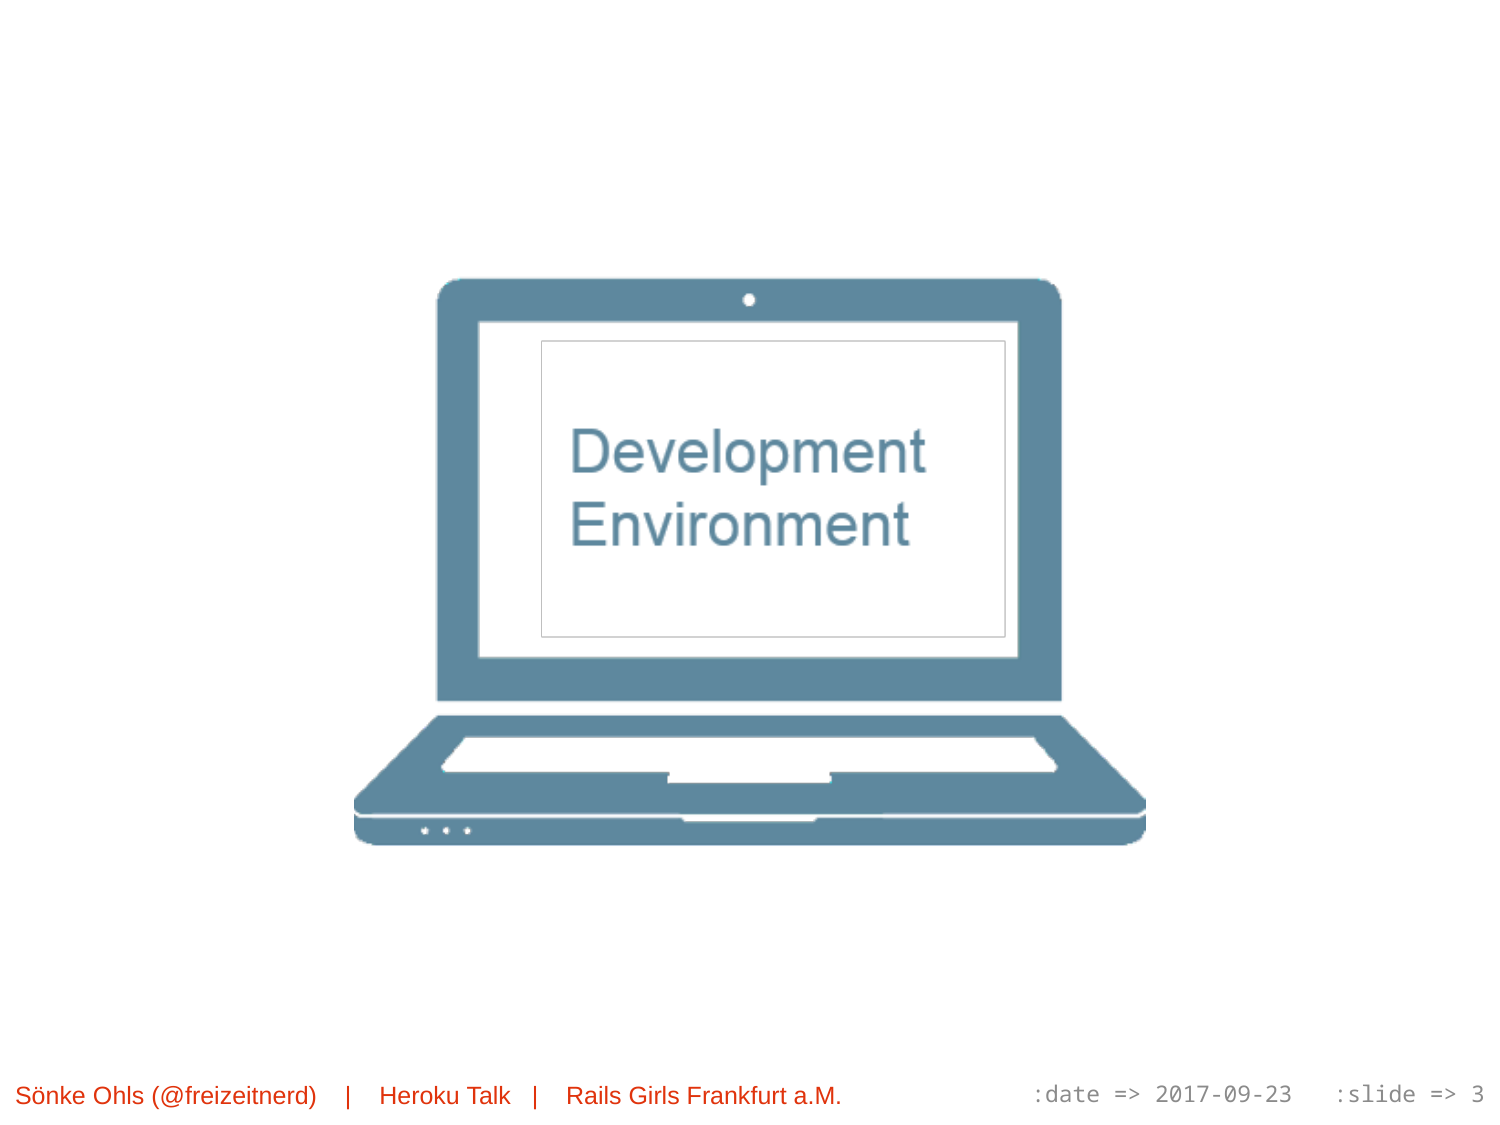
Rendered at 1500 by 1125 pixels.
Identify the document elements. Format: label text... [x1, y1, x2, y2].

picture [354, 166, 1146, 959]
footer Sönke Ohls (@freizeitnerd) | Heroku Talk | Rails Girls Frankfurt a.M. [0, 1065, 900, 1125]
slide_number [987, 1065, 1500, 1125]
